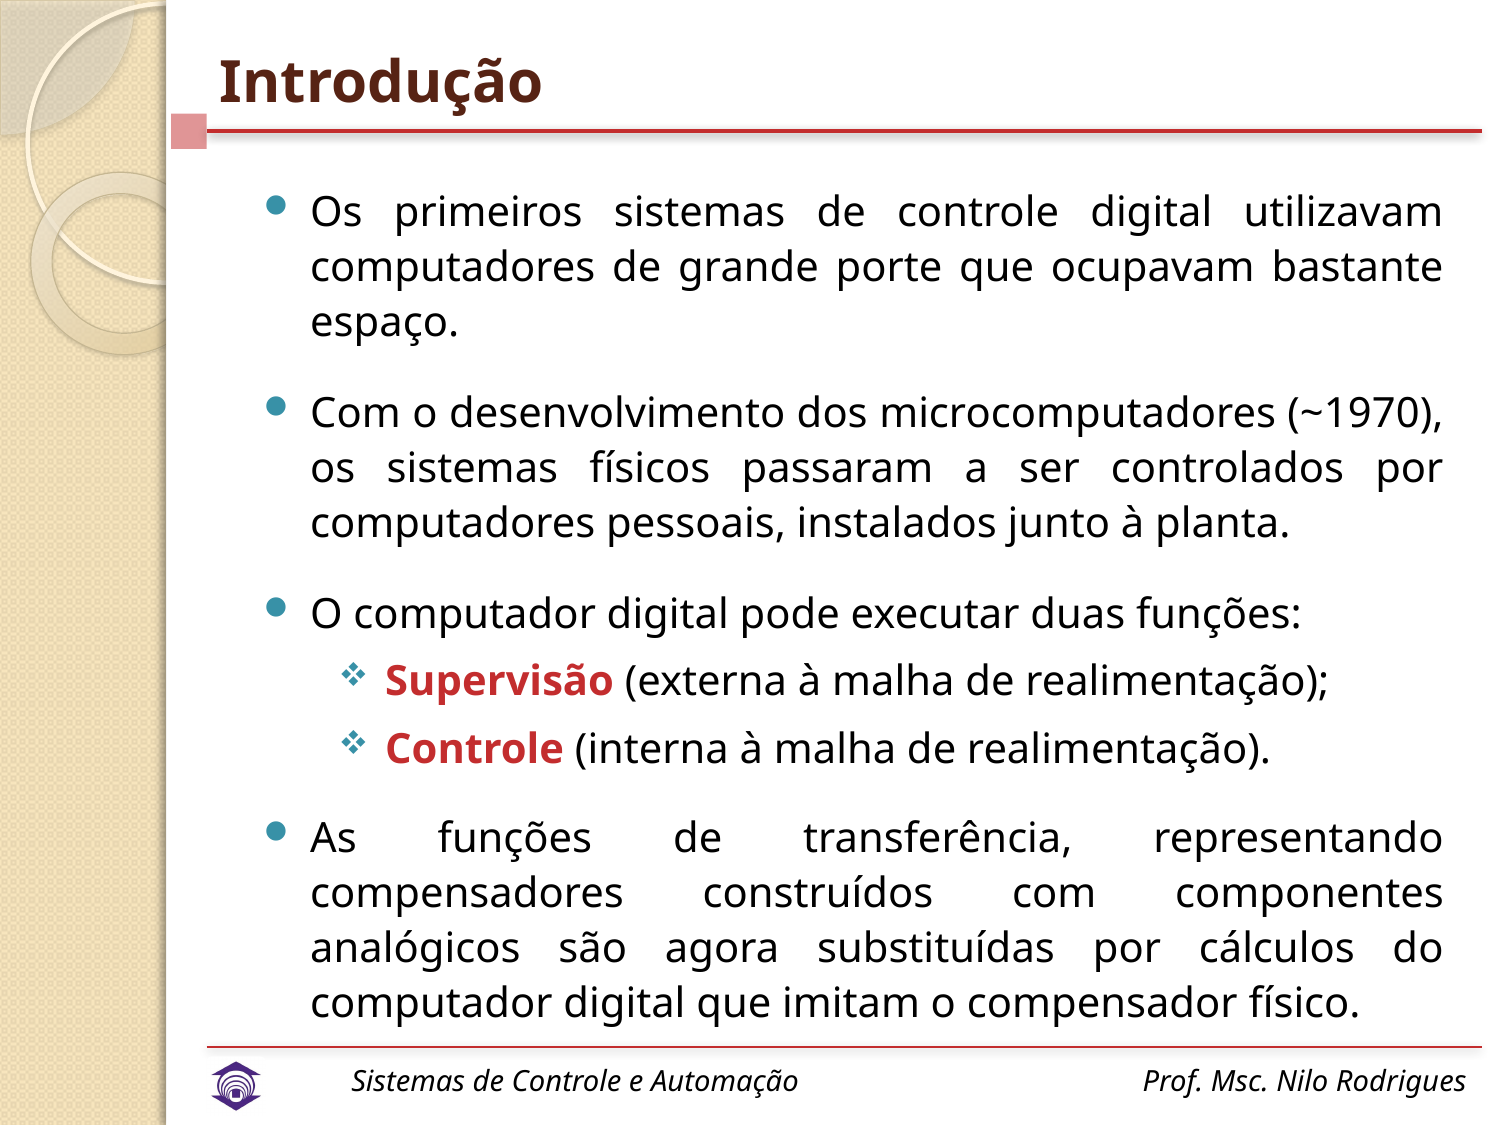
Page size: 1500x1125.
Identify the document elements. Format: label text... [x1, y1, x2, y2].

title Introdução [205, 20, 1436, 133]
text_box As funções de transferência, representando compensadores construídos com componentes analógicos são agora substituídas por cálculos do computador digital que imitam o compensador físico. [235, 798, 1459, 1000]
text_box [169, 111, 209, 151]
list Os primeiros sistemas de controle digital utilizavam computadores de grande porte que ocupavam bastante espaço. [235, 172, 1459, 373]
text_box Com o desenvolvimento dos microcomputadores (~1970), os sistemas físicos passaram a ser controlados por computadores pessoais, instalados junto à planta. [235, 373, 1459, 574]
text_box O computador digital pode executar duas funções: Supervisão (externa à malha de realimentação); Controle (interna à malha de realimentação). [235, 574, 1459, 775]
picture [206, 1056, 266, 1116]
